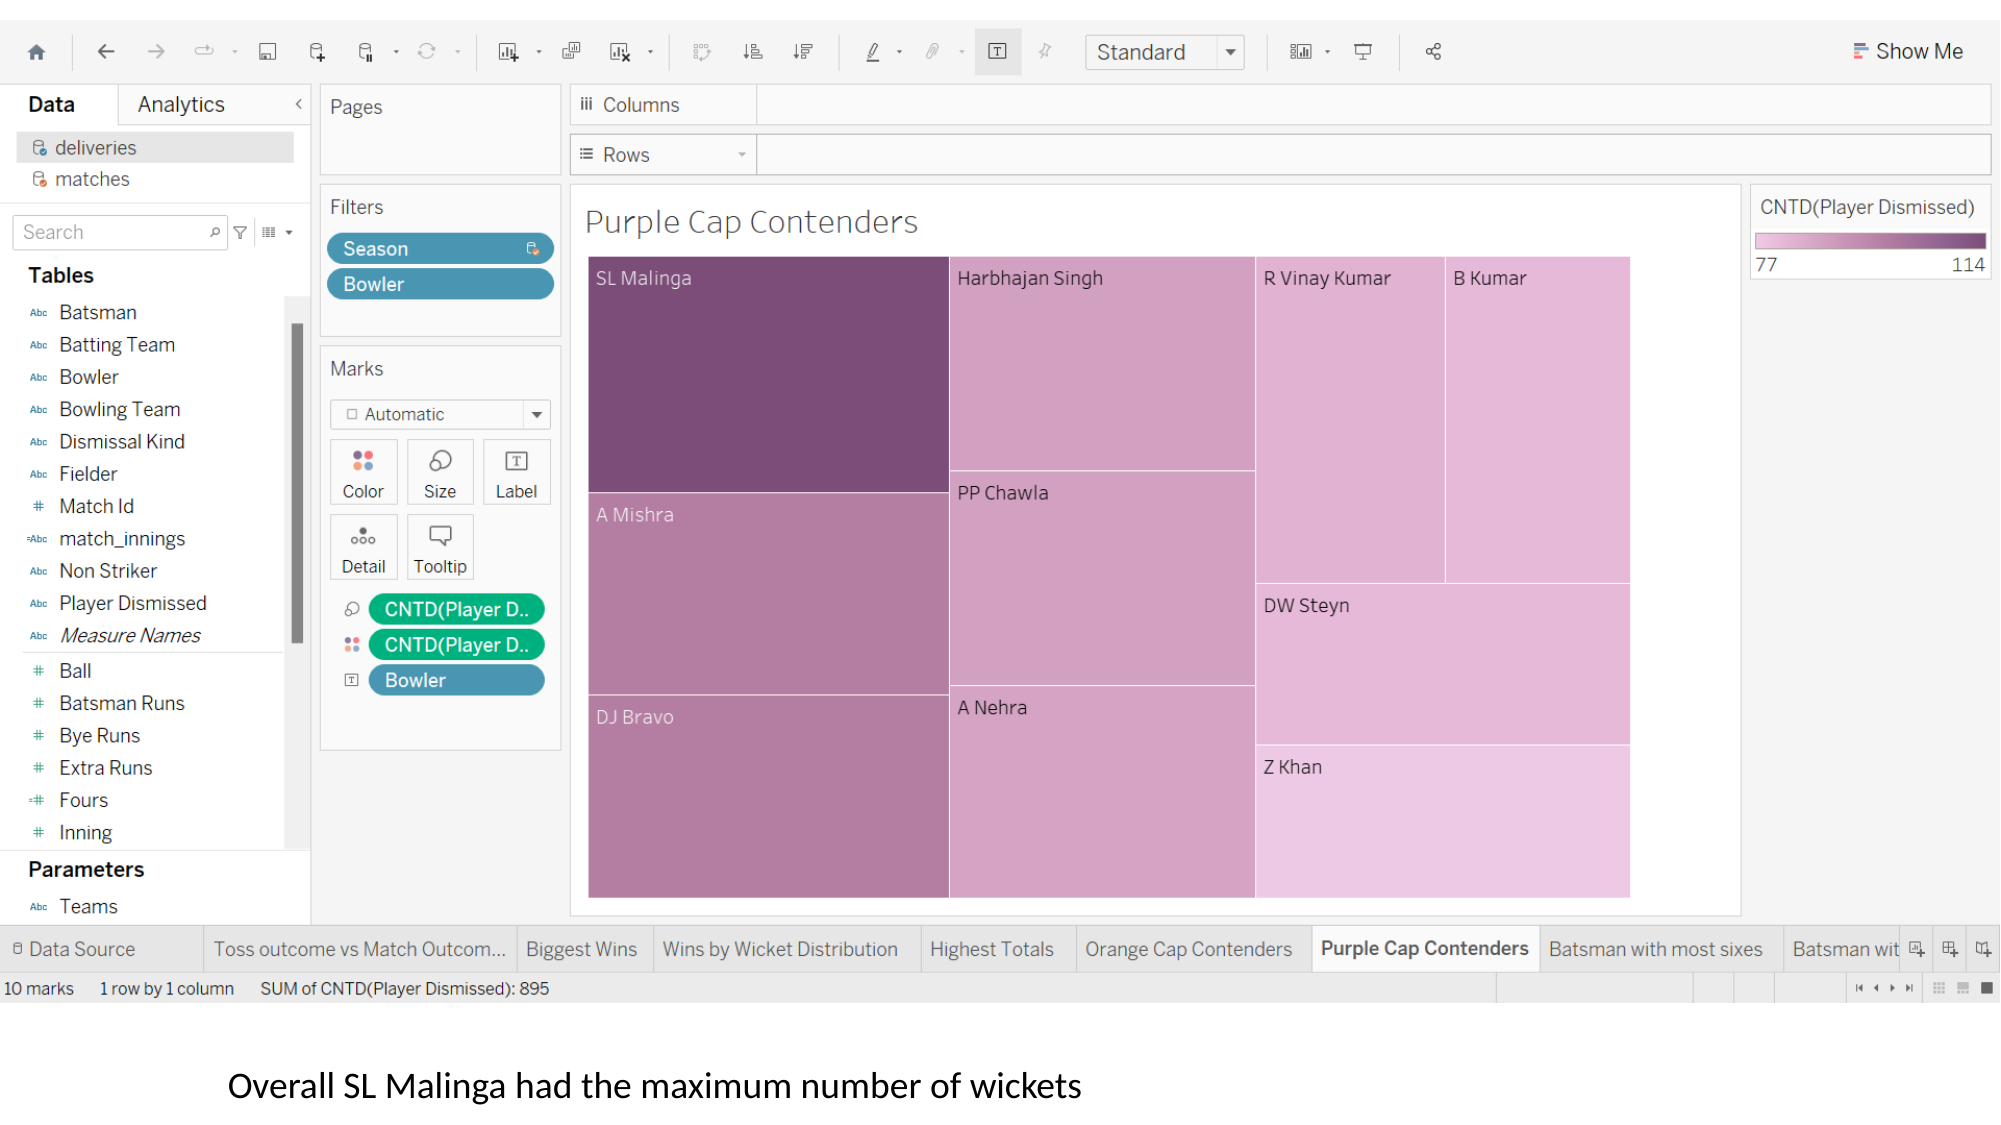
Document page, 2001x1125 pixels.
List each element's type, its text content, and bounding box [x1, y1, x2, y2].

picture [0, 18, 2000, 1004]
text_box Overall SL Malinga had the maximum number of wickets [213, 1053, 1605, 1113]
